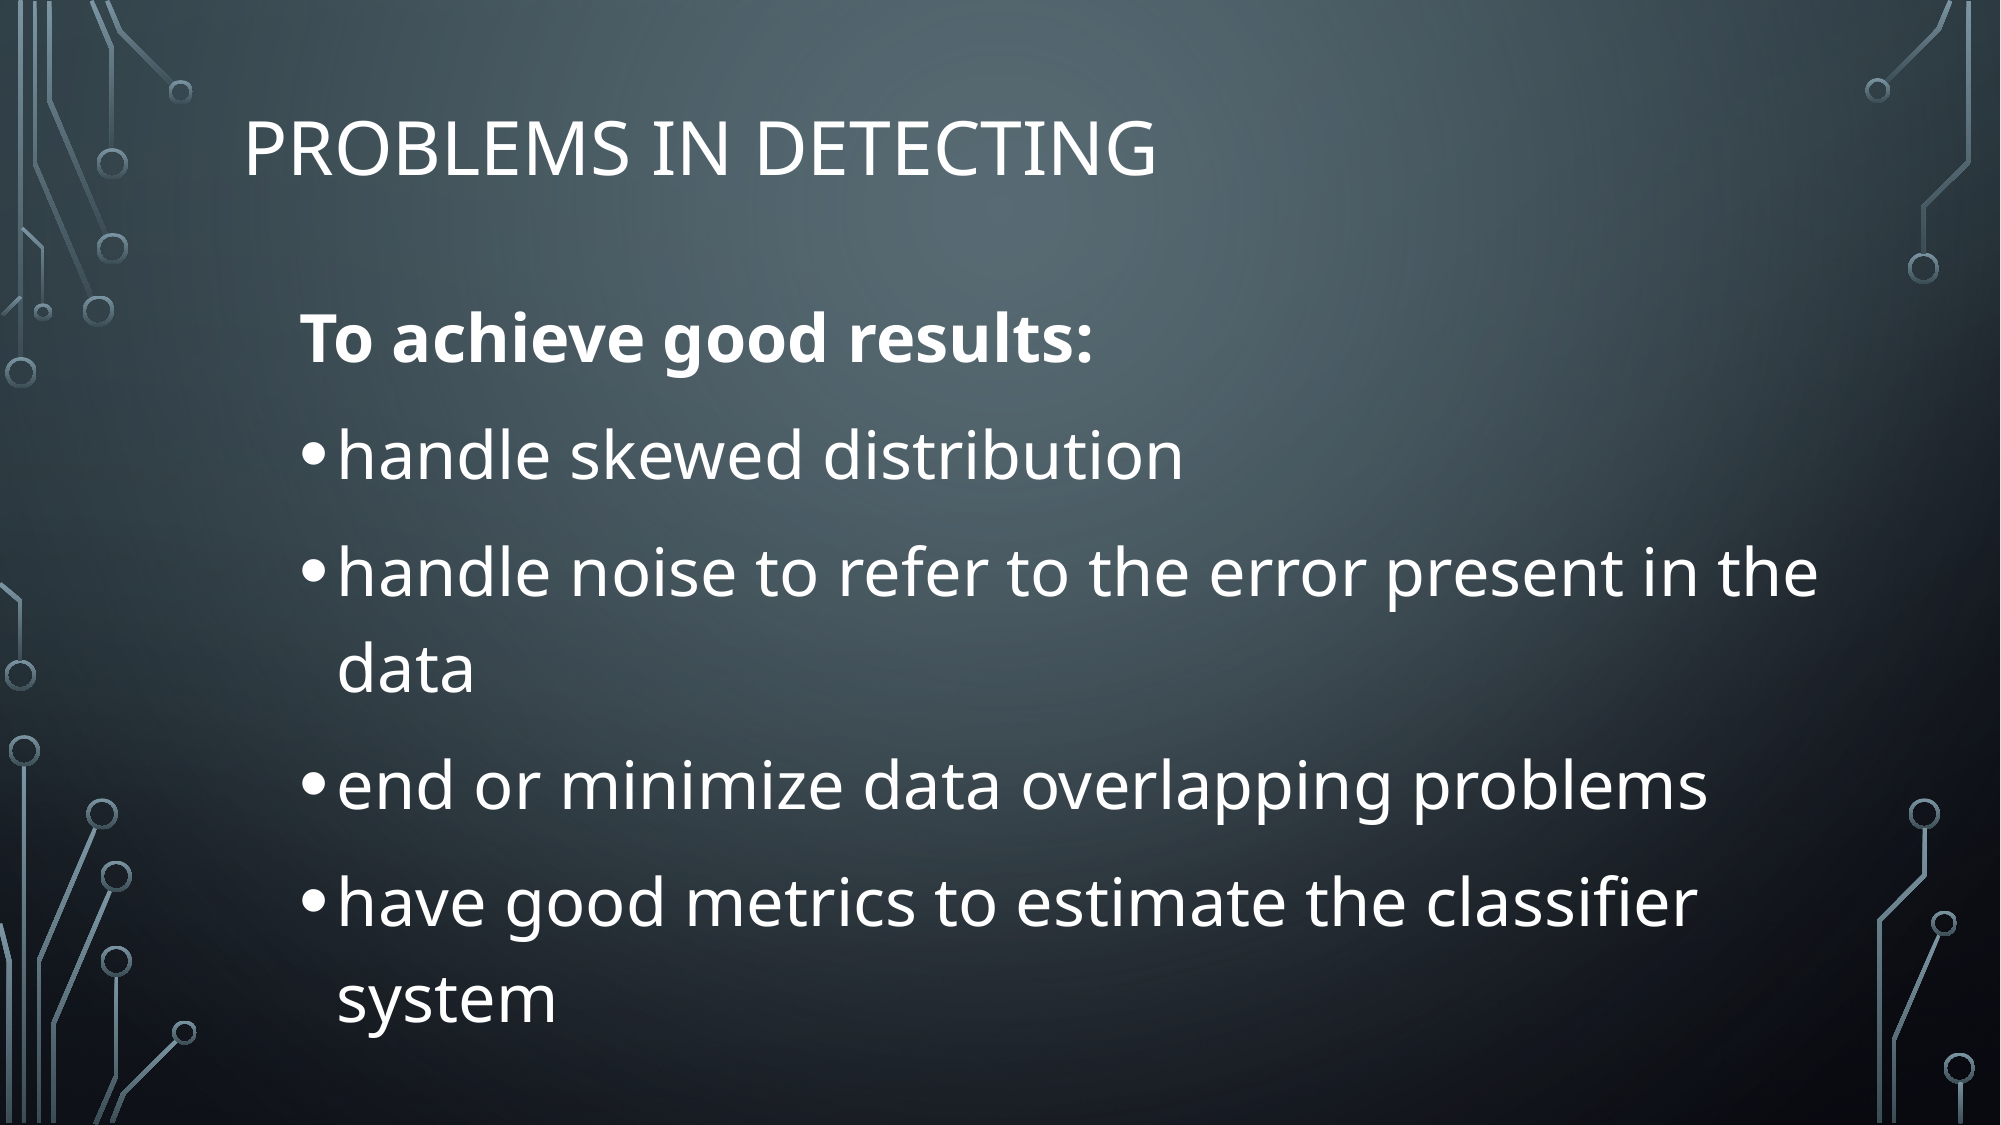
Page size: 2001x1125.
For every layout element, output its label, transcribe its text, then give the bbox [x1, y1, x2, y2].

title Problems in detecting [227, 29, 1853, 273]
list To achieve good results: handle skewed distribution handle noise to refer to the error present in the data end or minimize data overlapping problems have good metrics to estimate the classifier system [284, 272, 1910, 1125]
